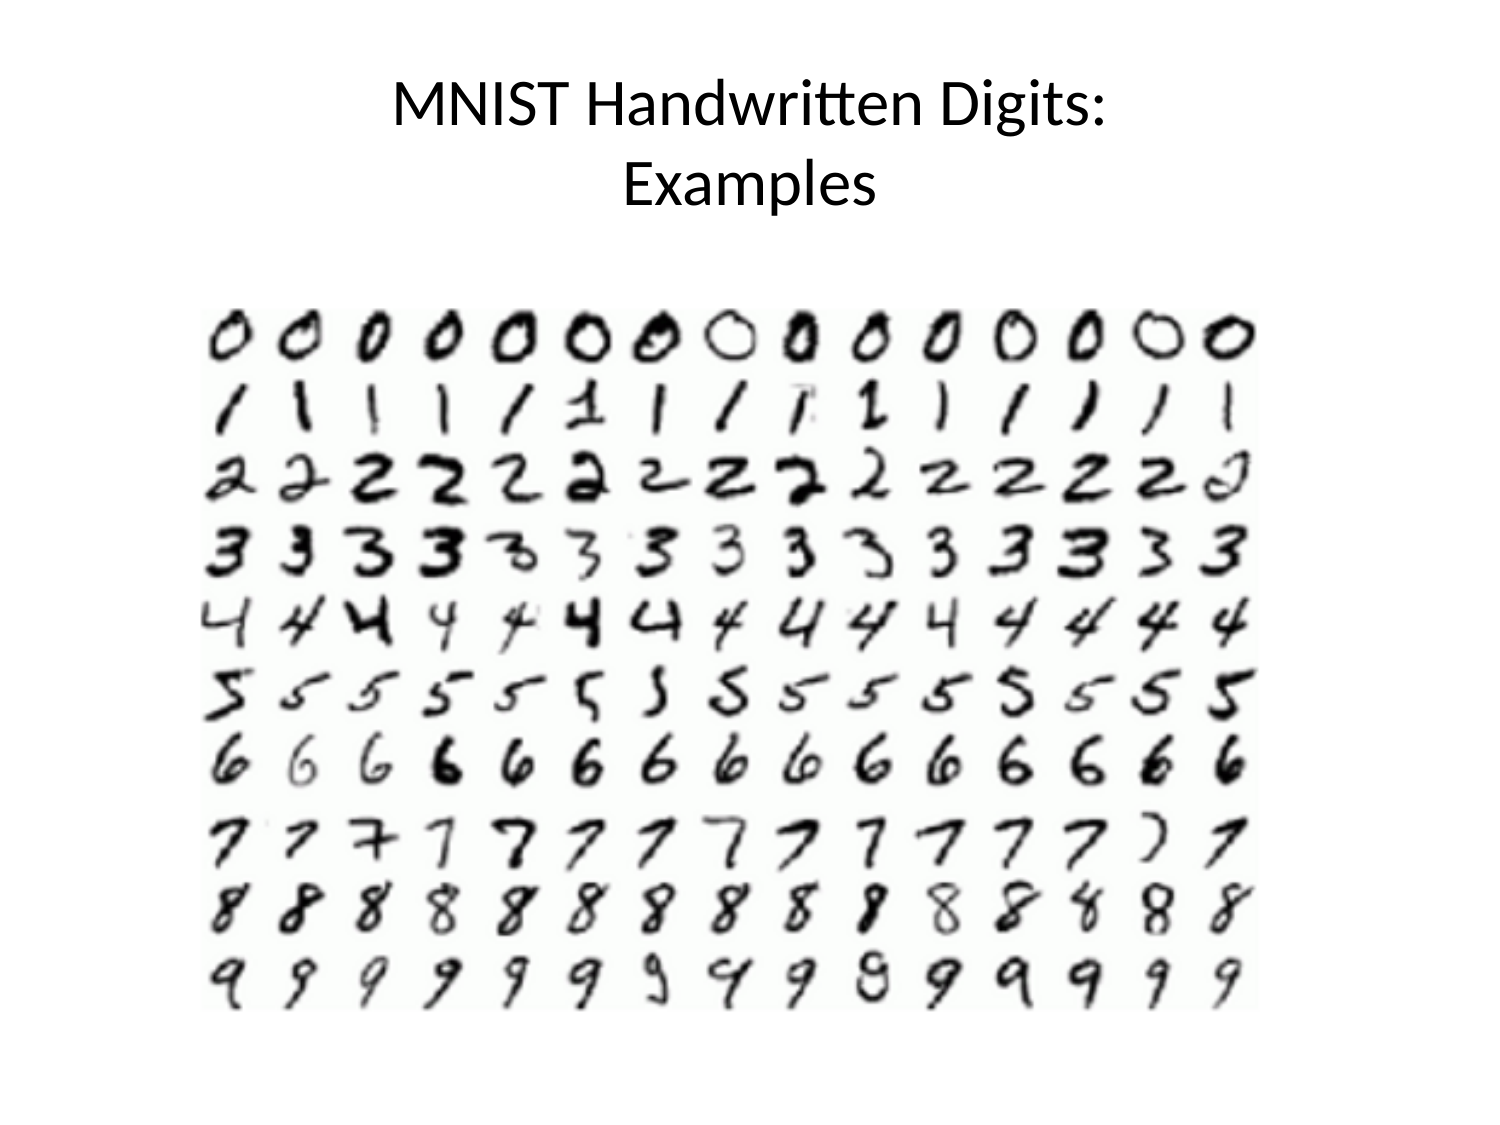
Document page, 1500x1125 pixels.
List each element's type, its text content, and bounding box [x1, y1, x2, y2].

picture [151, 261, 1293, 1060]
title MNIST Handwritten Digits: Examples [75, 45, 1425, 233]
